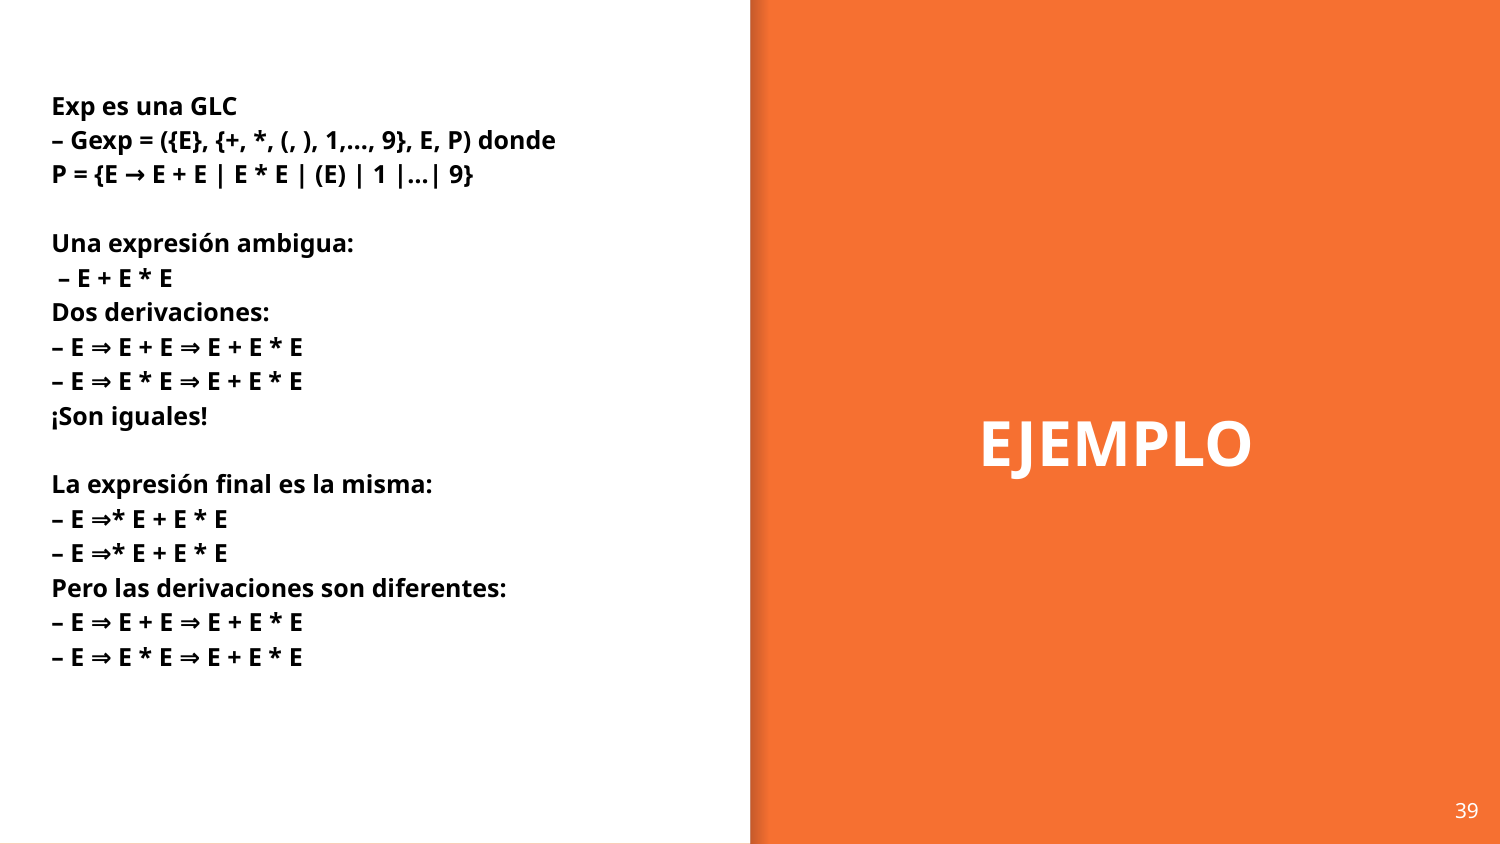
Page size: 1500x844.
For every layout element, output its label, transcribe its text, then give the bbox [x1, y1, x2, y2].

list Exp es una GLC – Gexp = ({E}, {+, *, (, ), 1,…, 9}, E, P) donde P = {E → E + E | E * E | (E) | 1 |…| 9} Una expresión ambigua: – E + E * E Dos derivaciones: – E ⇒ E + E ⇒ E + E * E – E ⇒ E * E ⇒ E + E * E ¡Son iguales! La expresión final es la misma: – E ⇒* E + E * E – E ⇒* E + E * E Pero las derivaciones son diferentes: – E ⇒ E + E ⇒ E + E * E – E ⇒ E * E ⇒ E + E * E [36, 70, 705, 583]
text_box EJEMPLO [801, 88, 1431, 712]
slide_number ‹#› [1403, 779, 1494, 844]
